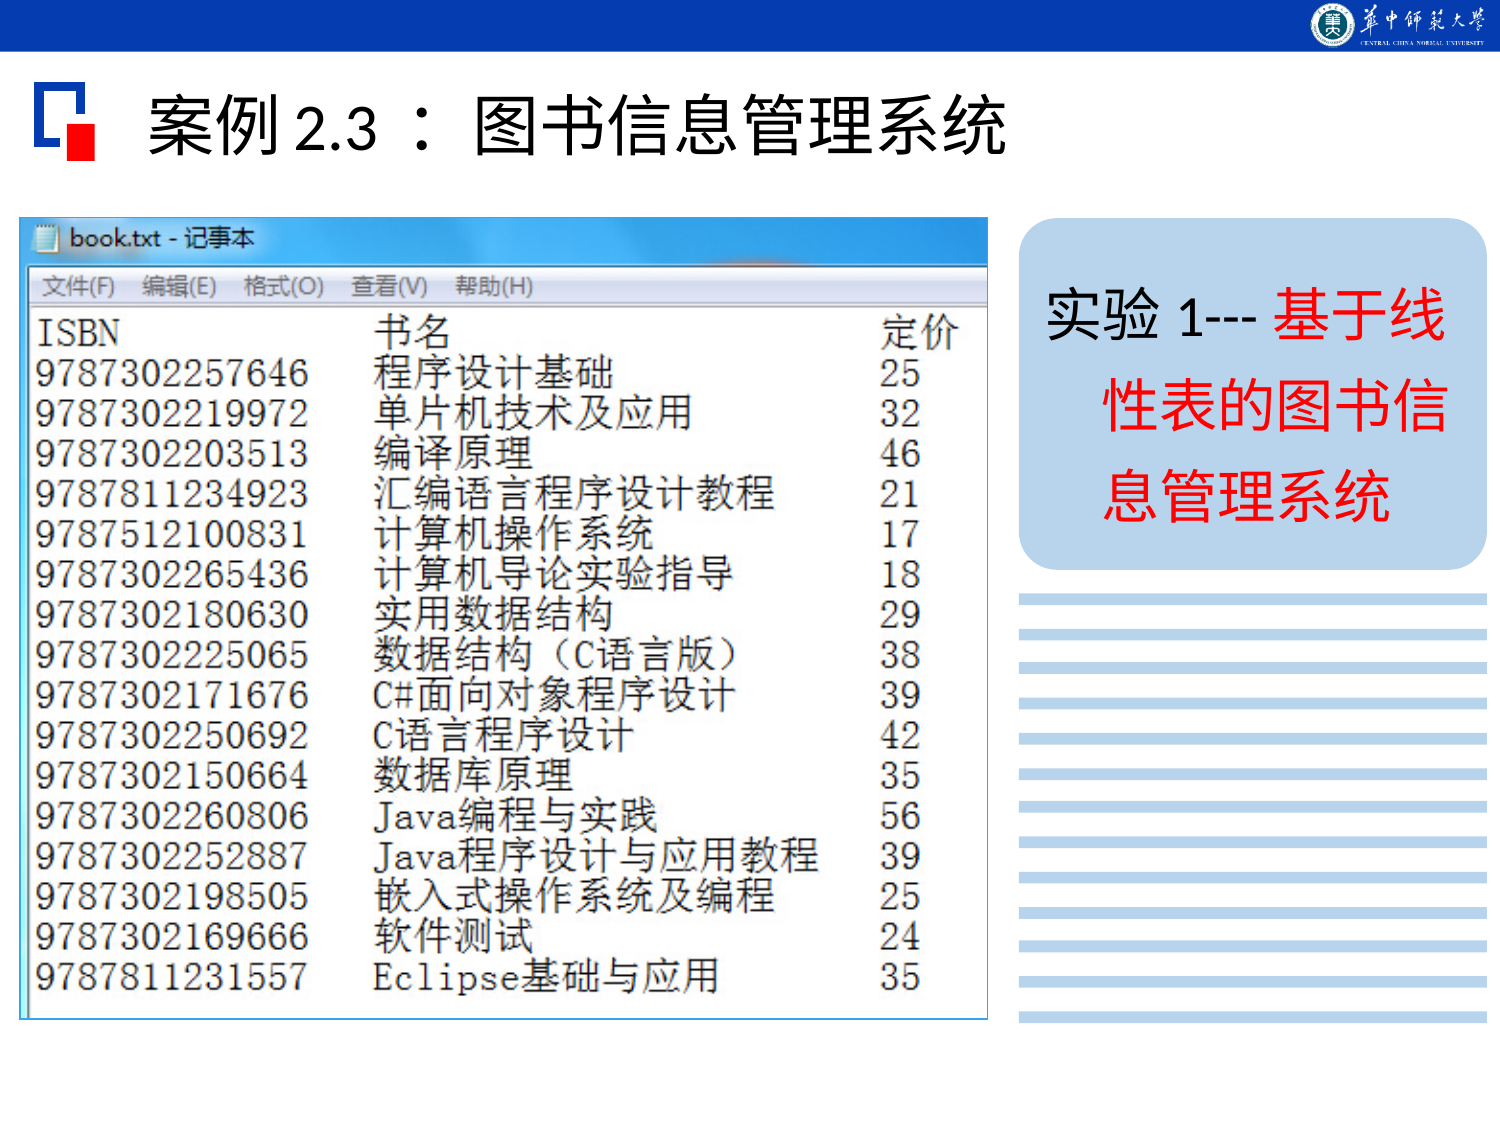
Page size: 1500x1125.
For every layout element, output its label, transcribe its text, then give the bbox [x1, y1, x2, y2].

picture [20, 218, 987, 1019]
text_box [1018, 907, 1487, 919]
text_box [1018, 940, 1487, 953]
text_box [1018, 800, 1487, 813]
text_box [1018, 593, 1487, 606]
text_box 案例2.3 ：图书信息管理系统 [132, 63, 1053, 195]
text_box [1018, 628, 1487, 641]
text_box [1018, 836, 1487, 849]
text_box [1018, 662, 1487, 674]
text_box [1018, 697, 1487, 710]
text_box [1018, 976, 1487, 988]
text_box 实验1---基于线性表的图书信息管理系统 [1018, 218, 1487, 570]
text_box [1018, 871, 1487, 884]
text_box [1018, 732, 1487, 745]
text_box [1018, 1011, 1487, 1024]
text_box [1018, 768, 1487, 781]
picture [1310, 2, 1486, 48]
